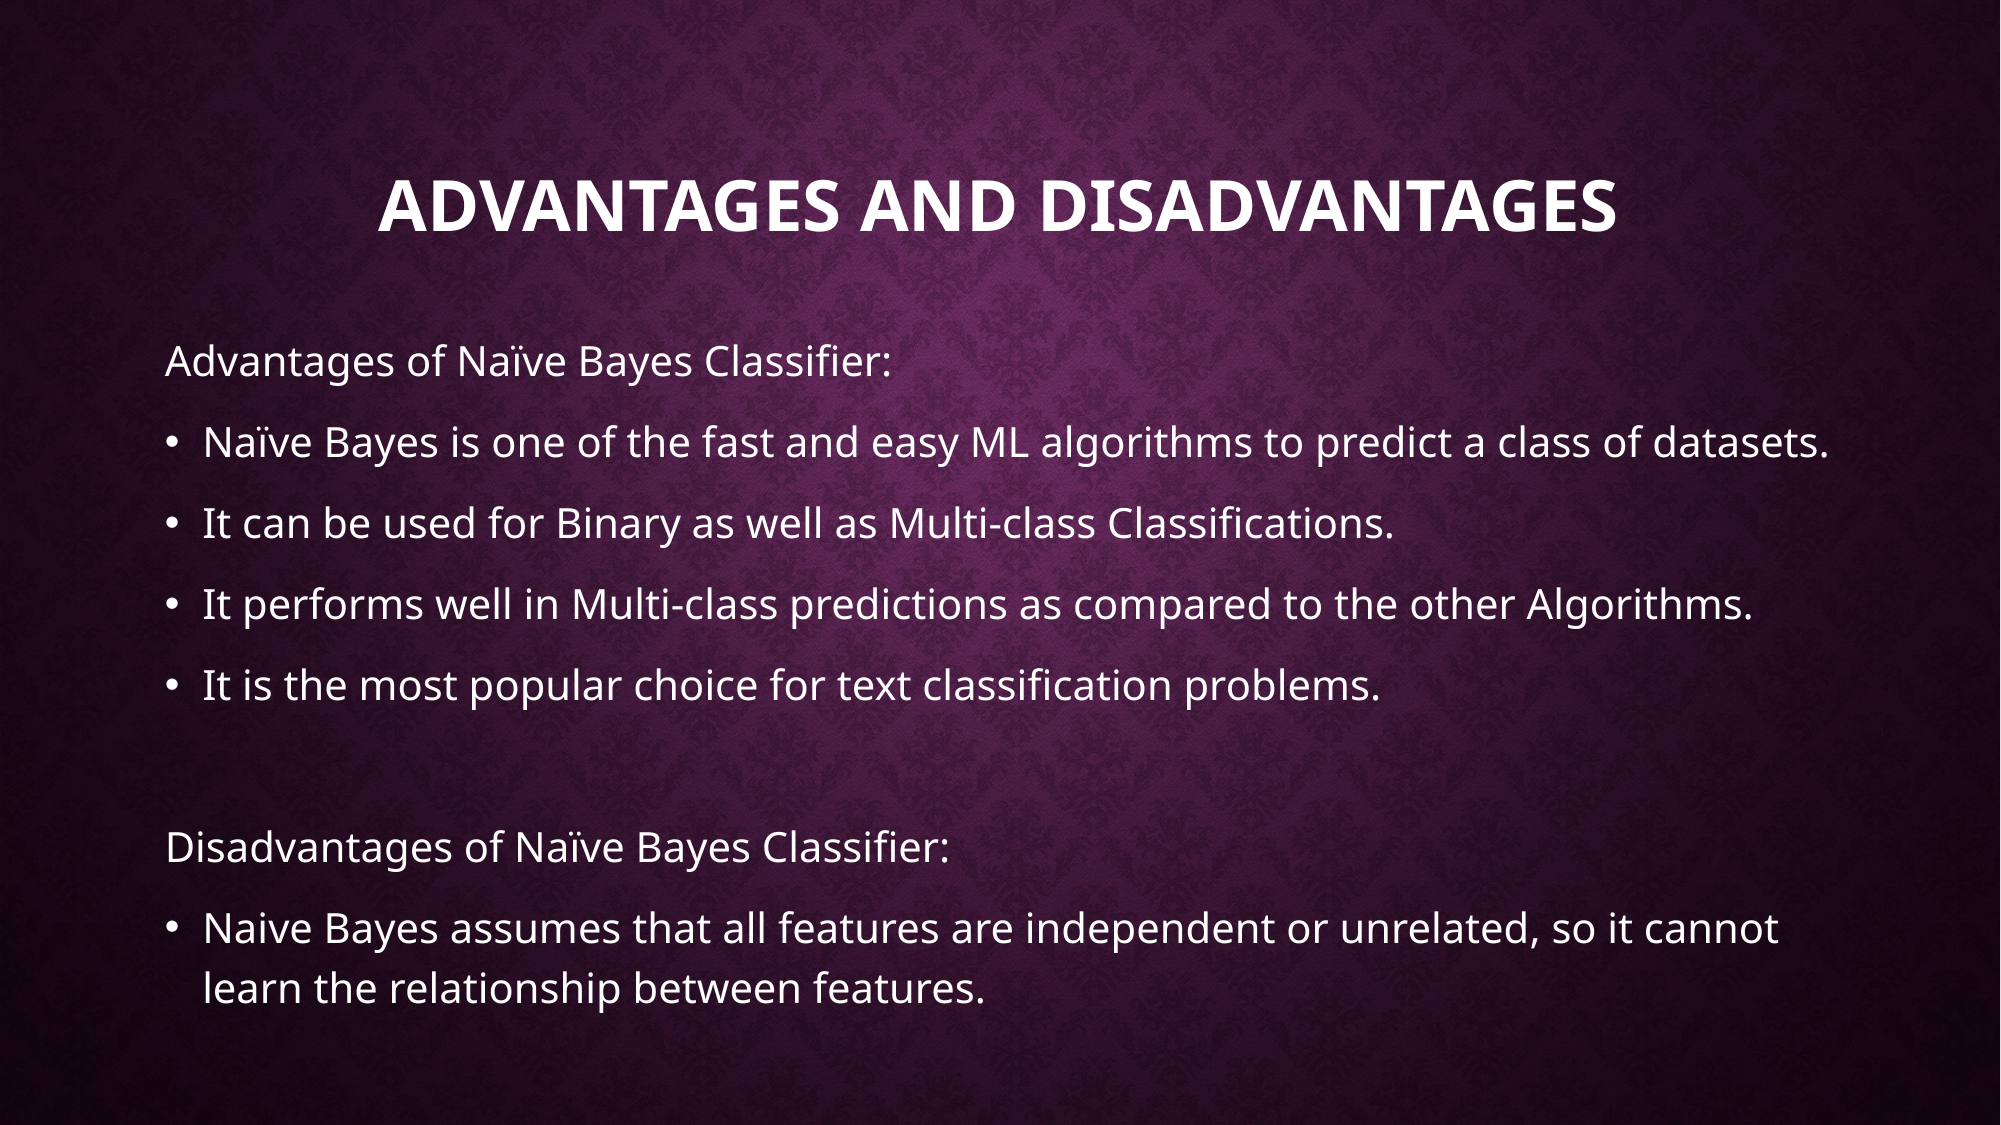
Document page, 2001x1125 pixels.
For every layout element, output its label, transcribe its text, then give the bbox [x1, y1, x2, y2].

list Advantages of Naïve Bayes Classifier: Naïve Bayes is one of the fast and easy ML algorithms to predict a class of datasets. It can be used for Binary as well as Multi-class Classifications. It performs well in Multi-class predictions as compared to the other Algorithms. It is the most popular choice for text classification problems. Disadvantages of Naïve Bayes Classifier: Naive Bayes assumes that all features are independent or unrelated, so it cannot learn the relationship between features. [149, 317, 1849, 1025]
title ADVANTAGES AND DISADVANTAGES [149, 99, 1849, 317]
picture [0, 0, 2001, 1125]
